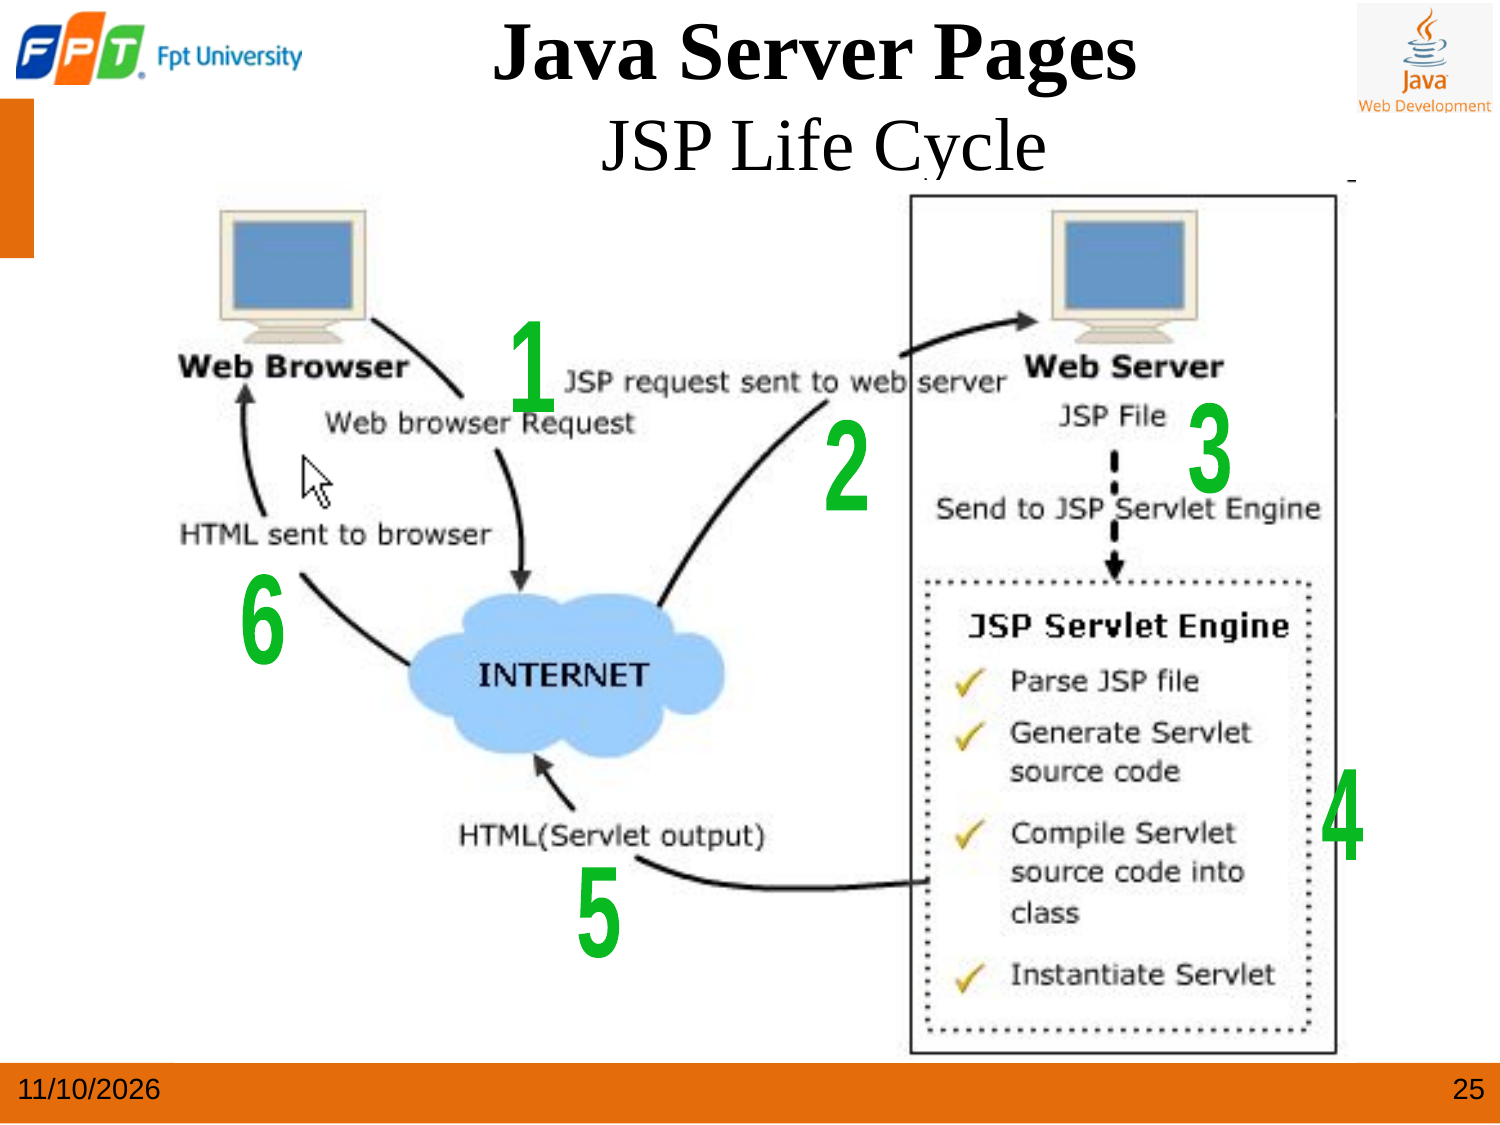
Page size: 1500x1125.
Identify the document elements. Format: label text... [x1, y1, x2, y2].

slide_number 25 [1050, 1063, 1500, 1124]
picture [16, 11, 150, 85]
title Java Server Pages JSP Life Cycle [150, 0, 1500, 182]
picture [174, 179, 1357, 1064]
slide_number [2, 1063, 231, 1123]
